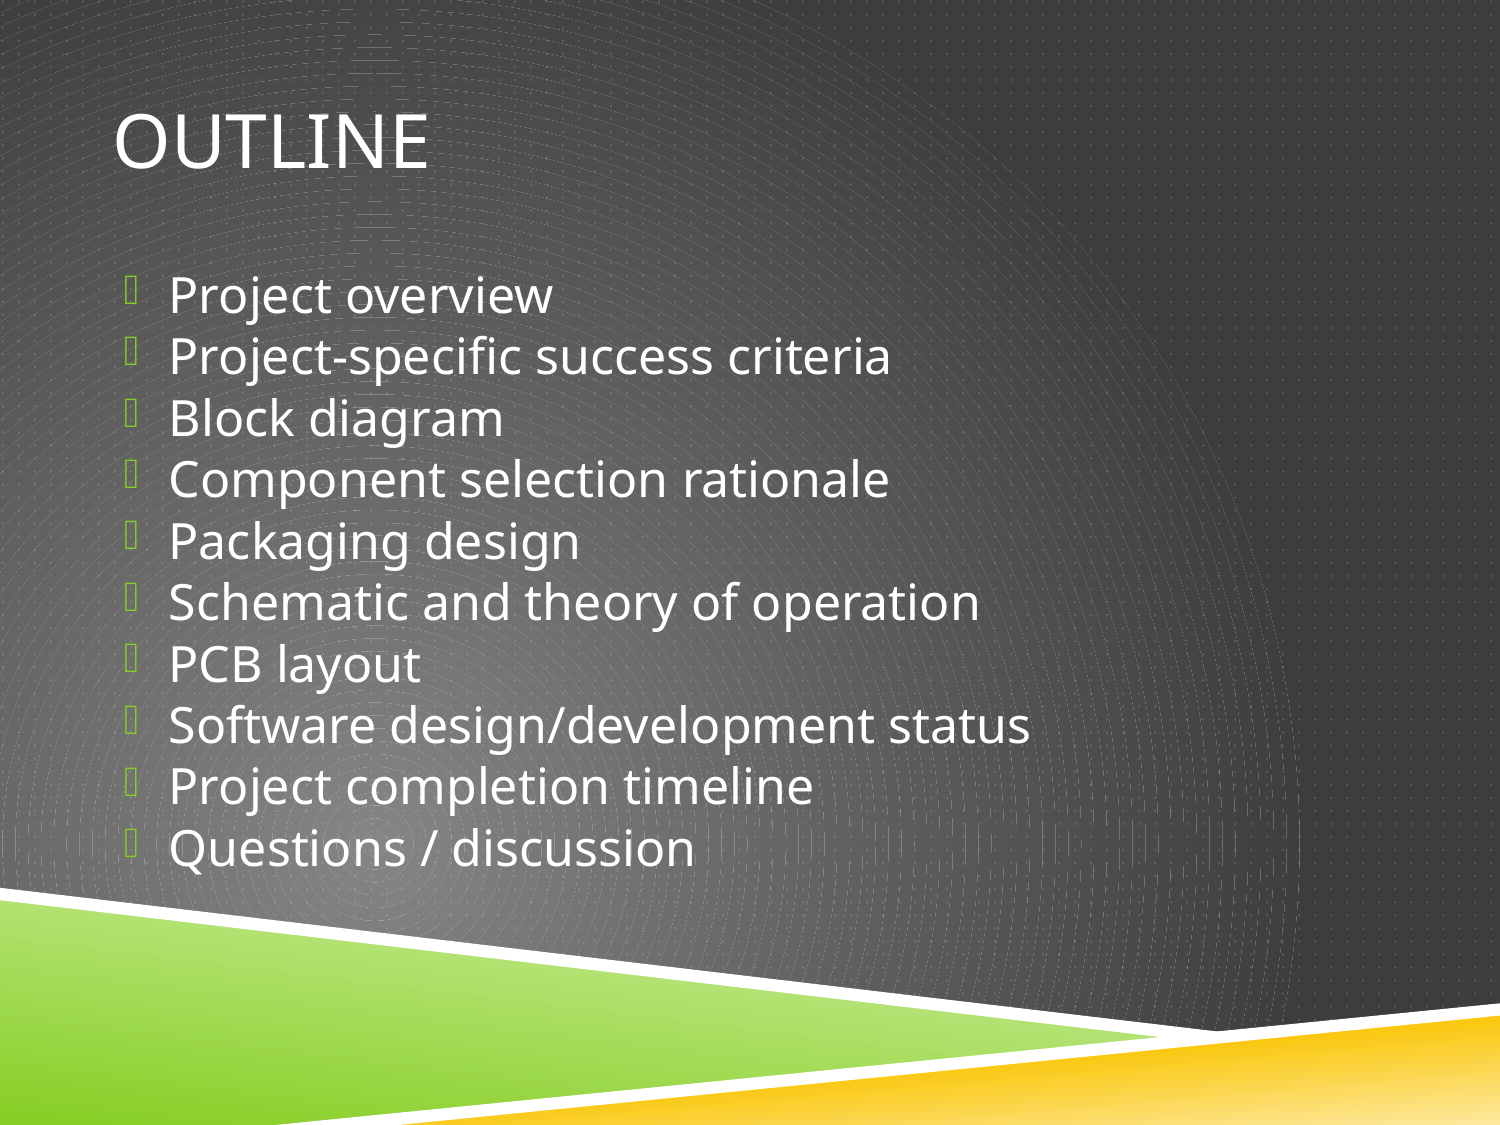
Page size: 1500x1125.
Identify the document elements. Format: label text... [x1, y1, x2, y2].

list Project overview Project-specific success criteria Block diagram Component selection rationale Packaging design Schematic and theory of operation PCB layout Software design/development status Project completion timeline Questions / discussion [112, 262, 1388, 875]
title Outline [112, 45, 1388, 233]
